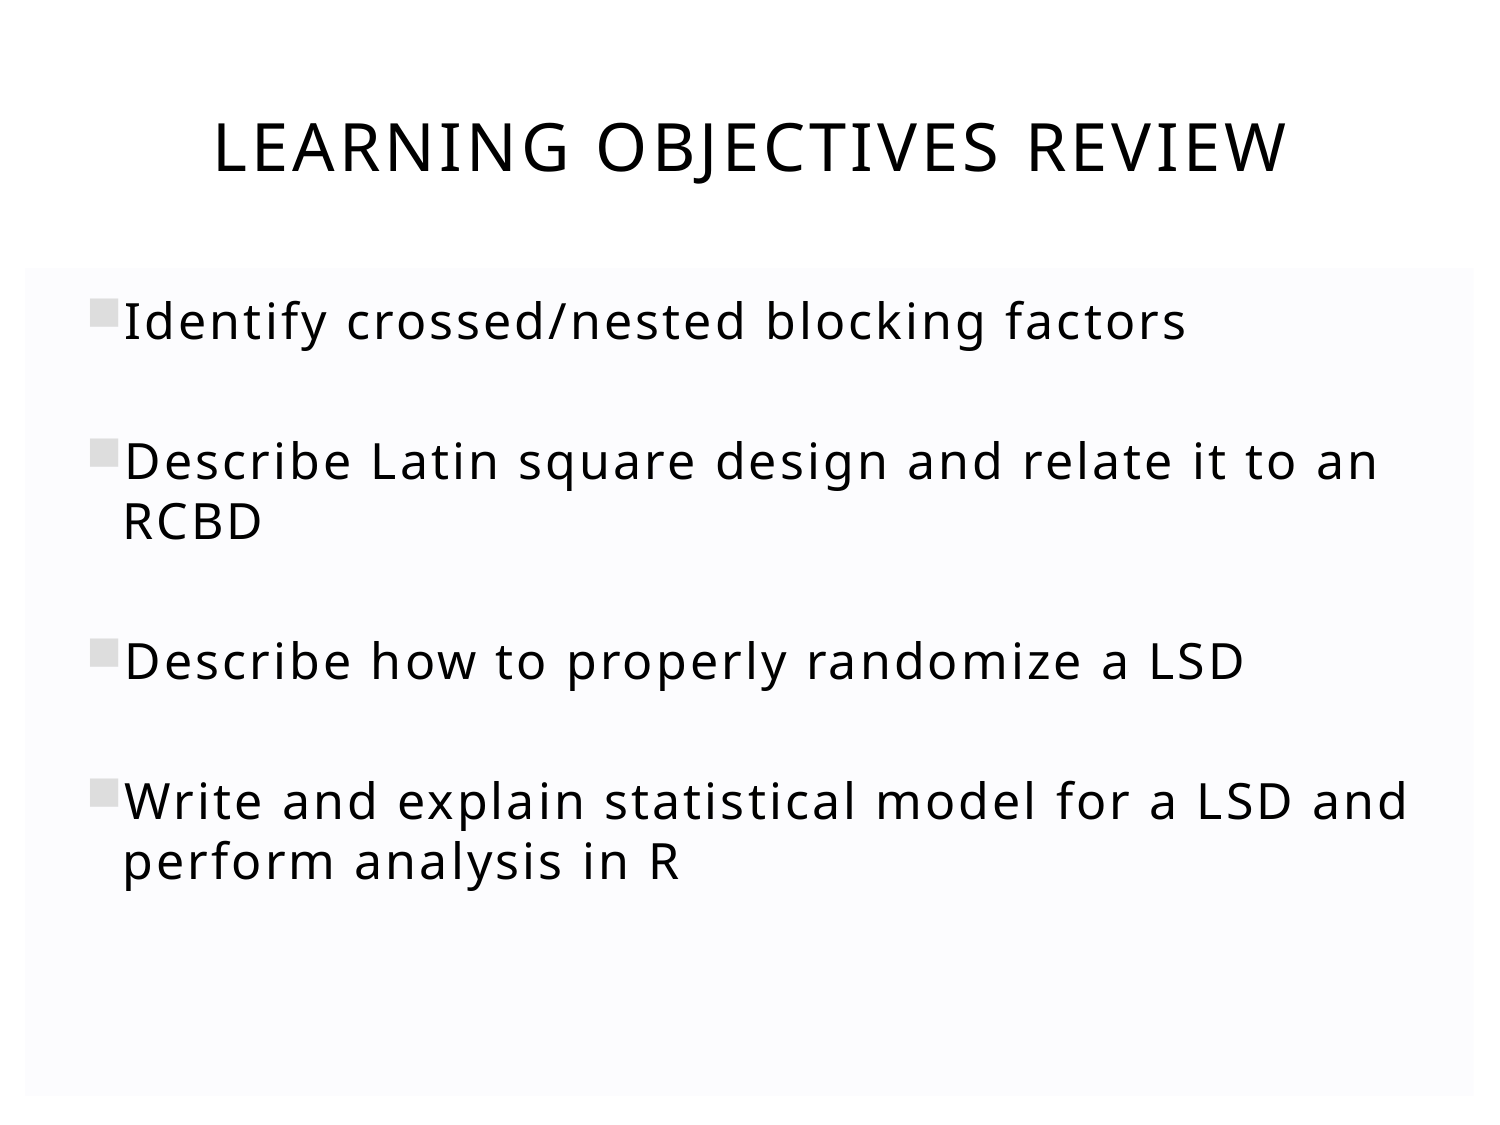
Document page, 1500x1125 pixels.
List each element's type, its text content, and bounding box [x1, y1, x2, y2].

list Identify crossed/nested blocking factors Describe Latin square design and relate it to an RCBD Describe how to properly randomize a LSD Write and explain statistical model for a LSD and perform analysis in R [62, 281, 1469, 1096]
title Learning objectives Review [62, 58, 1438, 232]
